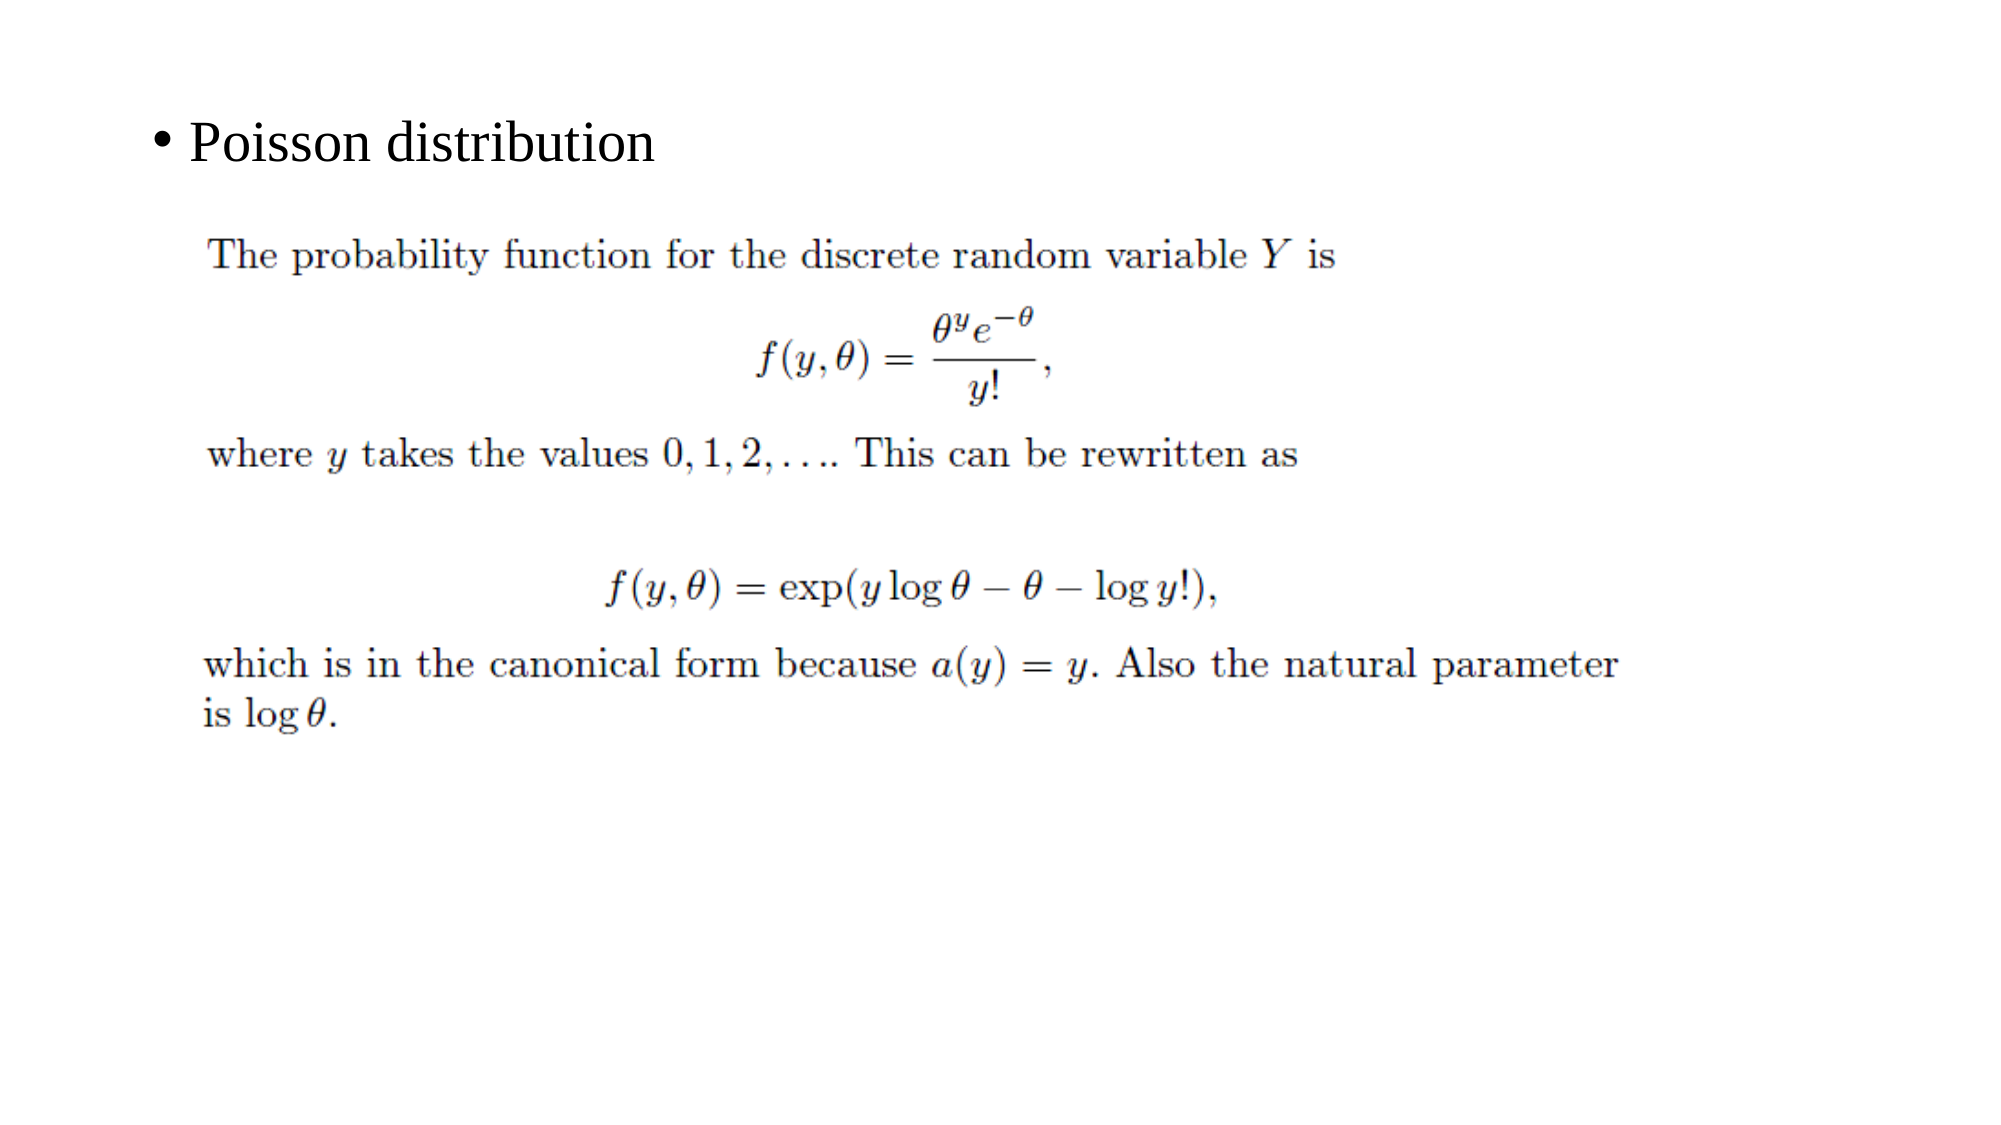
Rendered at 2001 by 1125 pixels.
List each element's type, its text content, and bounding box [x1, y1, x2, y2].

picture [199, 221, 1602, 487]
list Poisson distribution [137, 103, 1863, 1014]
picture [199, 552, 1637, 740]
